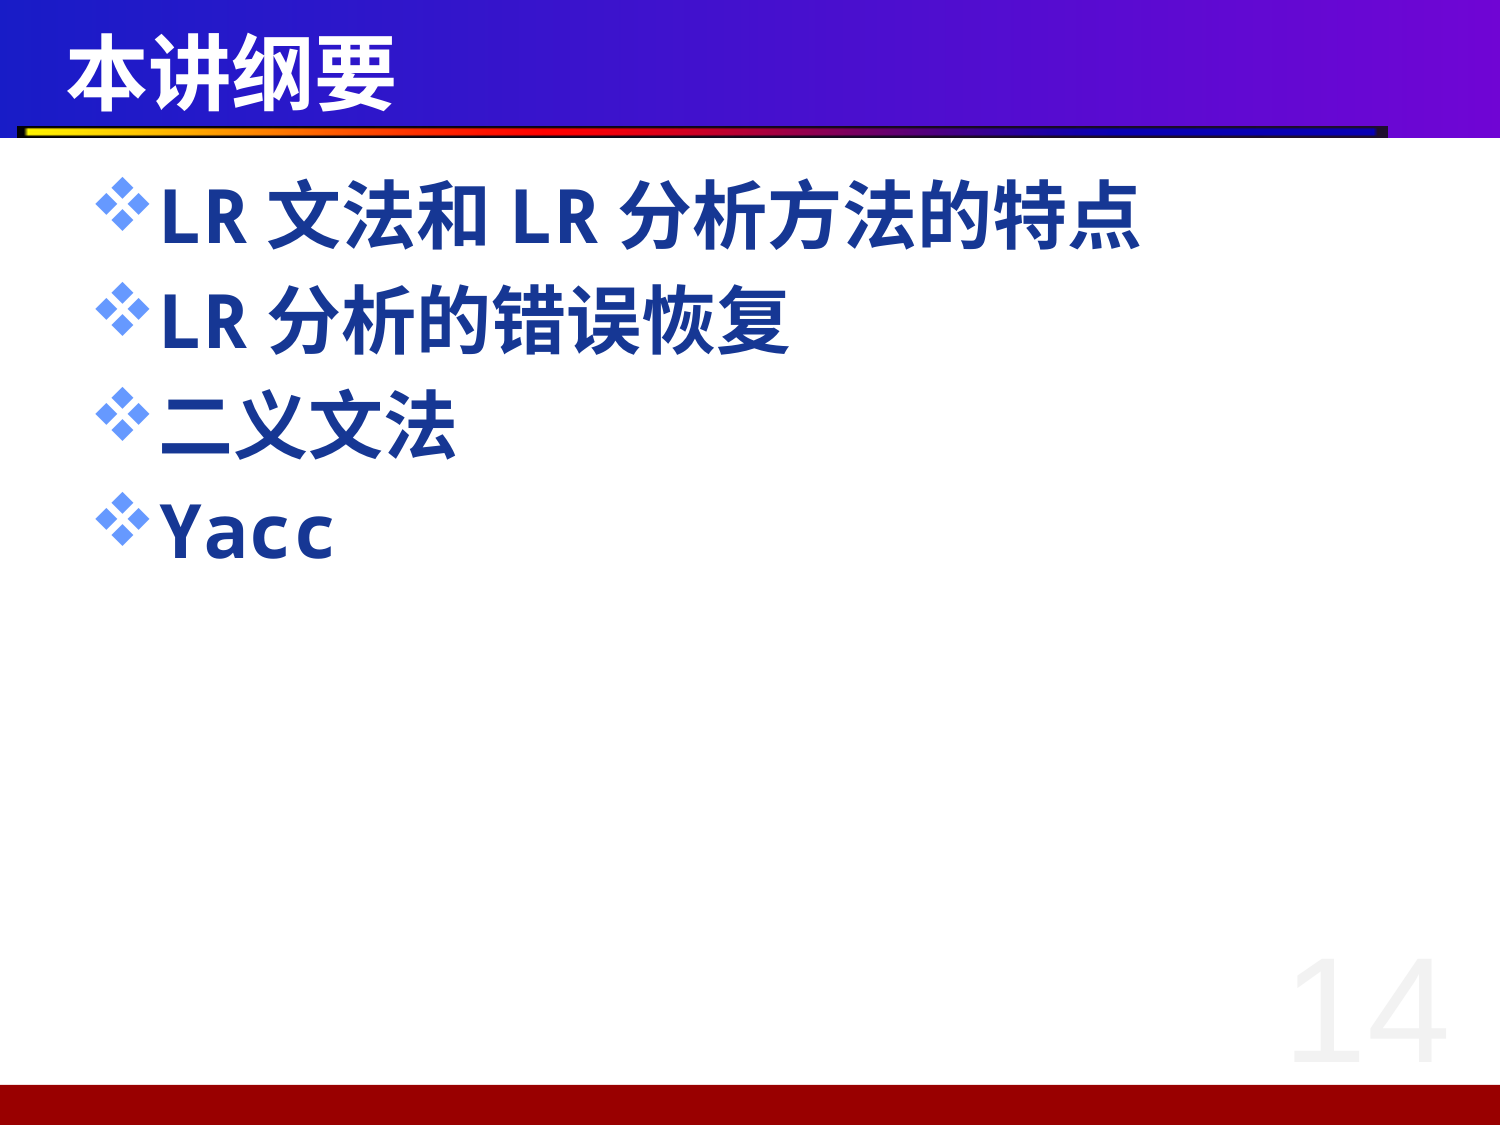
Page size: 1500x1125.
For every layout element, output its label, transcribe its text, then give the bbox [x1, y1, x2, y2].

slide_number 14 [1234, 904, 1500, 1118]
picture [17, 126, 1388, 138]
title 本讲纲要 [50, 24, 1438, 118]
list LR文法和LR分析方法的特点 LR分析的错误恢复 二义文法 Yacc [75, 160, 1425, 1022]
